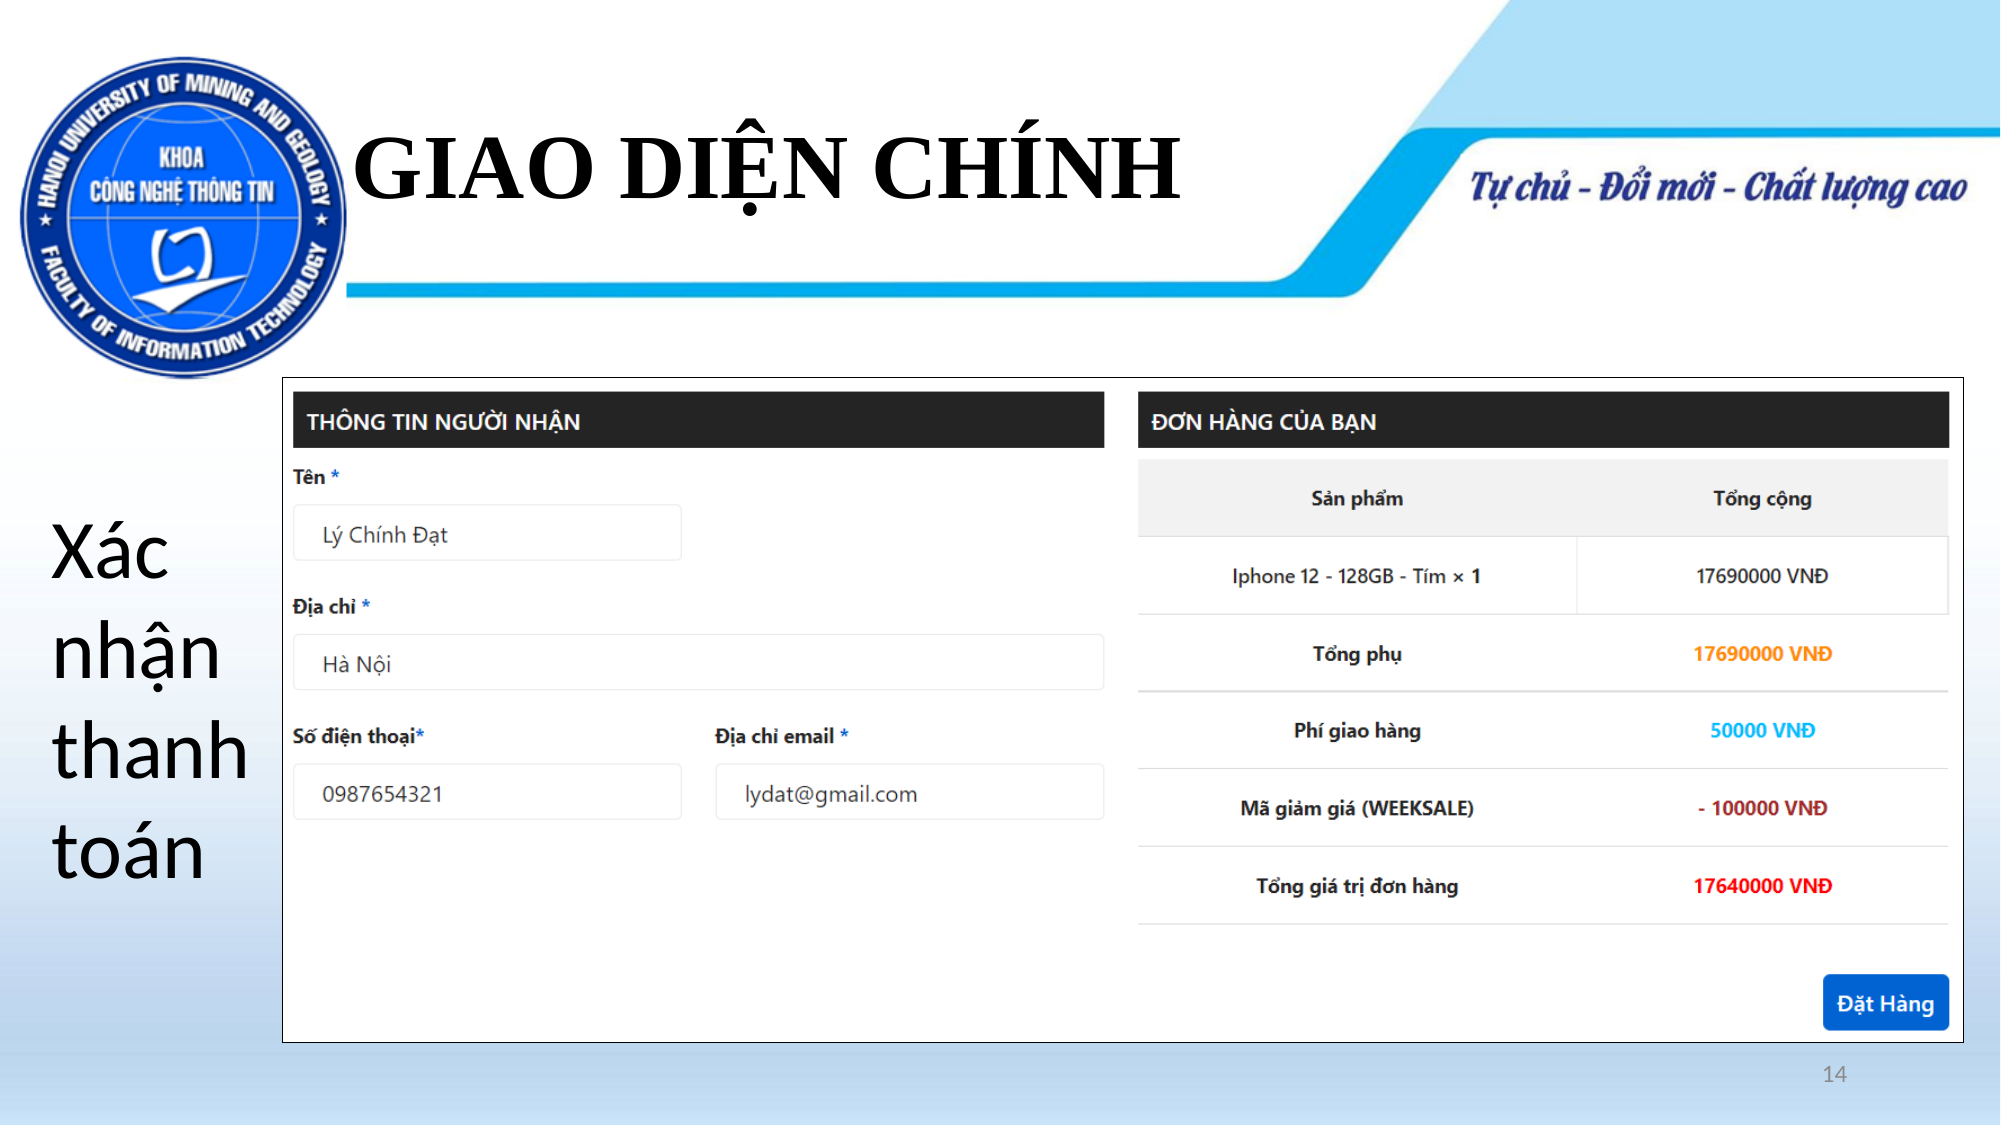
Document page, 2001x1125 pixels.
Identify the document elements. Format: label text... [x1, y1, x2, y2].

slide_number 14 [1412, 1043, 1863, 1103]
title GIAO DIỆN CHÍNH [336, 59, 1367, 278]
text_box Xác nhận thanh toán [36, 487, 282, 903]
picture [0, 0, 2001, 1125]
